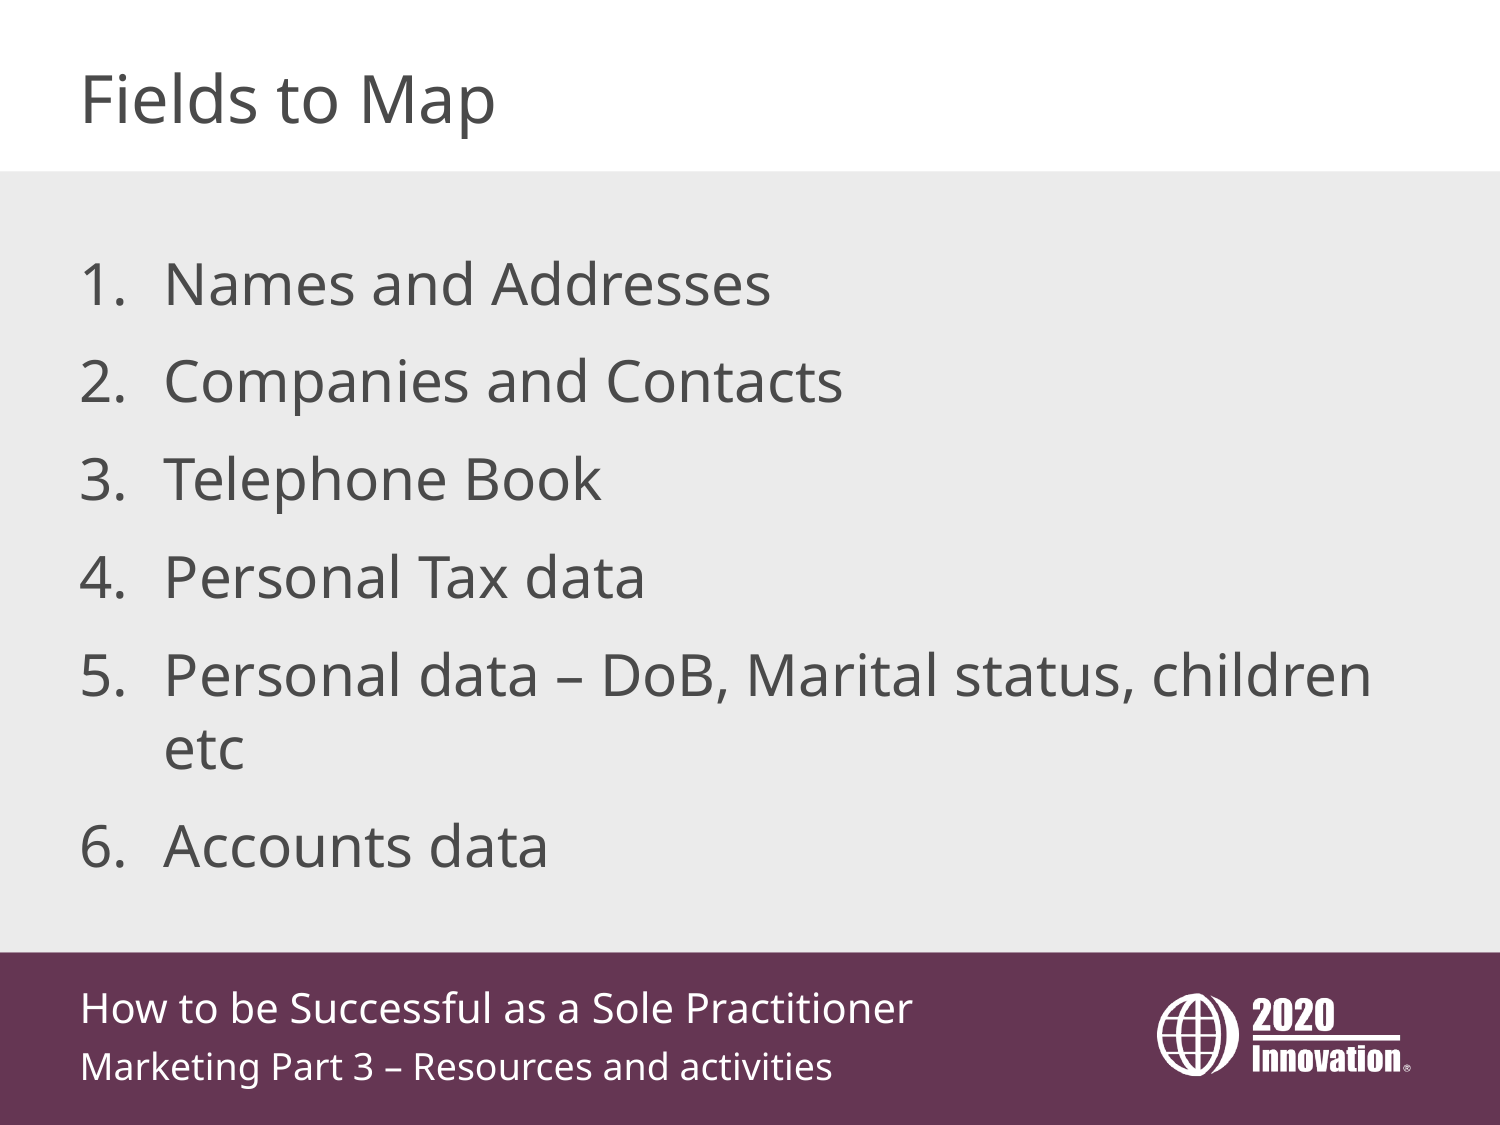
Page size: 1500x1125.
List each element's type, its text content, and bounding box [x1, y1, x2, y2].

list Names and Addresses Companies and Contacts Telephone Book Personal Tax data Personal data – DoB, Marital status, children etc Accounts data [64, 236, 1435, 874]
title Fields to Map [64, 45, 1435, 149]
picture [1126, 975, 1441, 1094]
